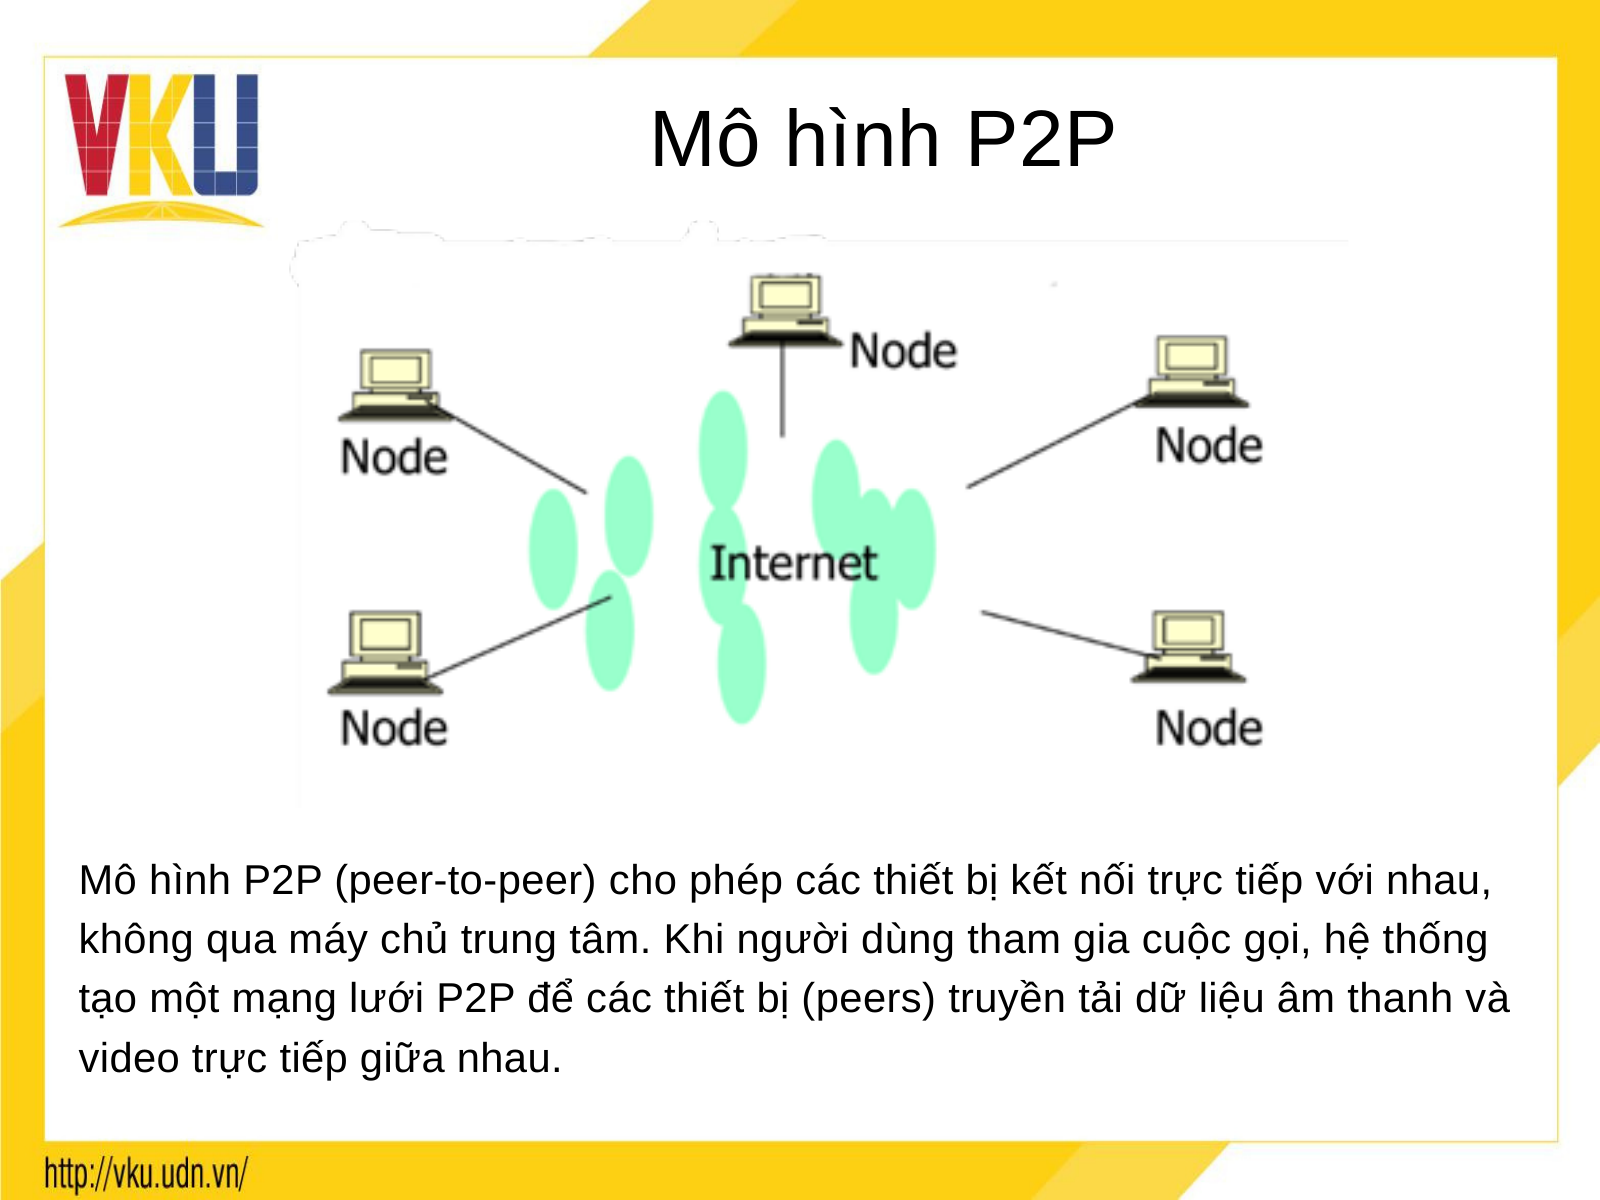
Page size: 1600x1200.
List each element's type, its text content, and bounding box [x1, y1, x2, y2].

text_box Mô hình P2P [288, 95, 1480, 183]
text_box Mô hình P2P (peer-to-peer) cho phép các thiết bị kết nối trực tiếp với nhau, không qua máy chủ trung tâm. Khi người dùng tham gia cuộc gọi, hệ thống tạo một mạng lưới P2P để các thiết bị (peers) truyền tải dữ liệu âm thanh và video trực tiếp giữa nhau. [78, 843, 1522, 1081]
text_box [288, 220, 1349, 808]
text_box [0, 0, 1600, 1200]
